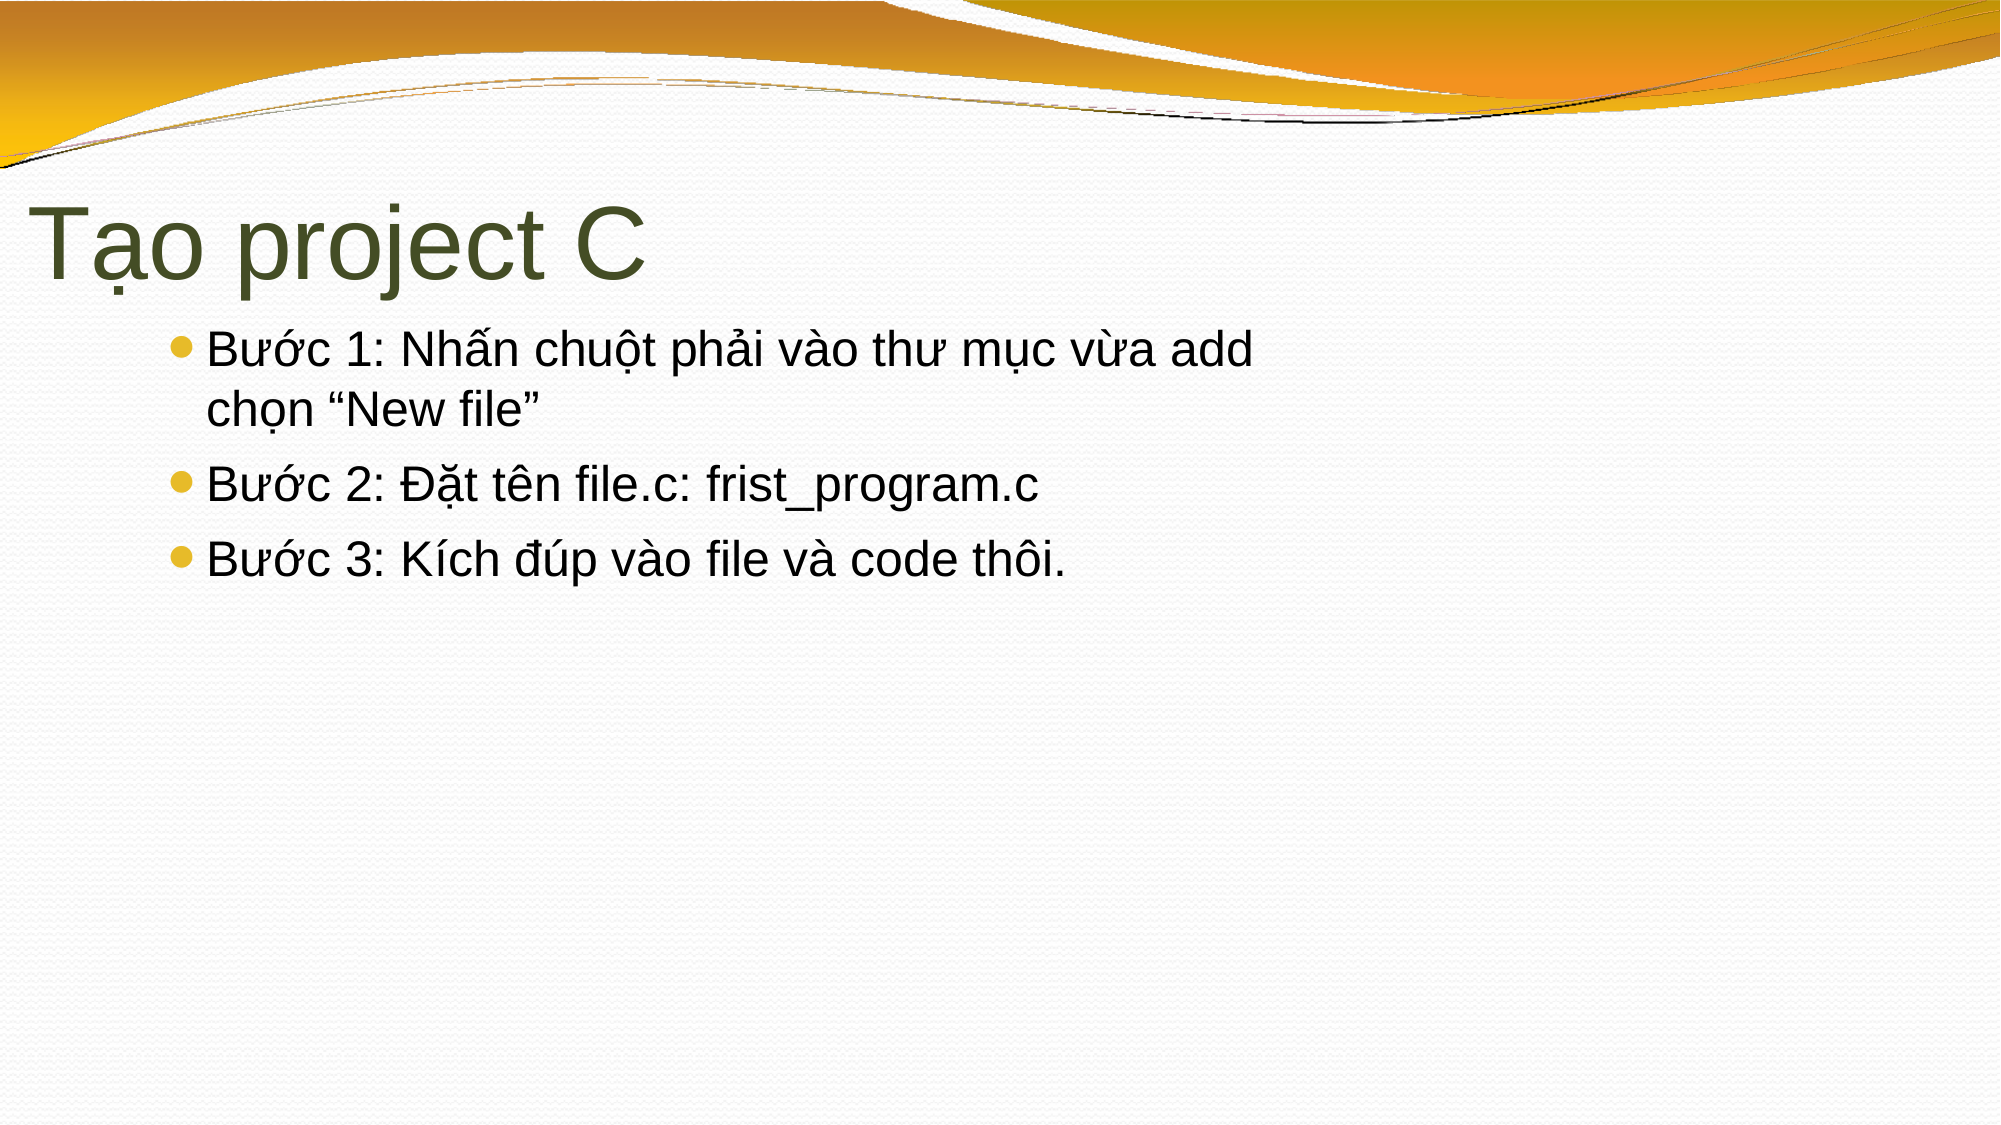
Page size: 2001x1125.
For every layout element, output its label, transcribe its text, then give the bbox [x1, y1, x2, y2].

text_box Bước 1: Nhấn chuột phải vào thư mục vừa add chọn “New file” Bước 2: Đặt tên file.c: frist_program.c Bước 3: Kích đúp vào file và code thôi. [159, 301, 1366, 587]
title Tạo project C [25, 172, 2000, 364]
picture [0, 0, 2001, 1125]
